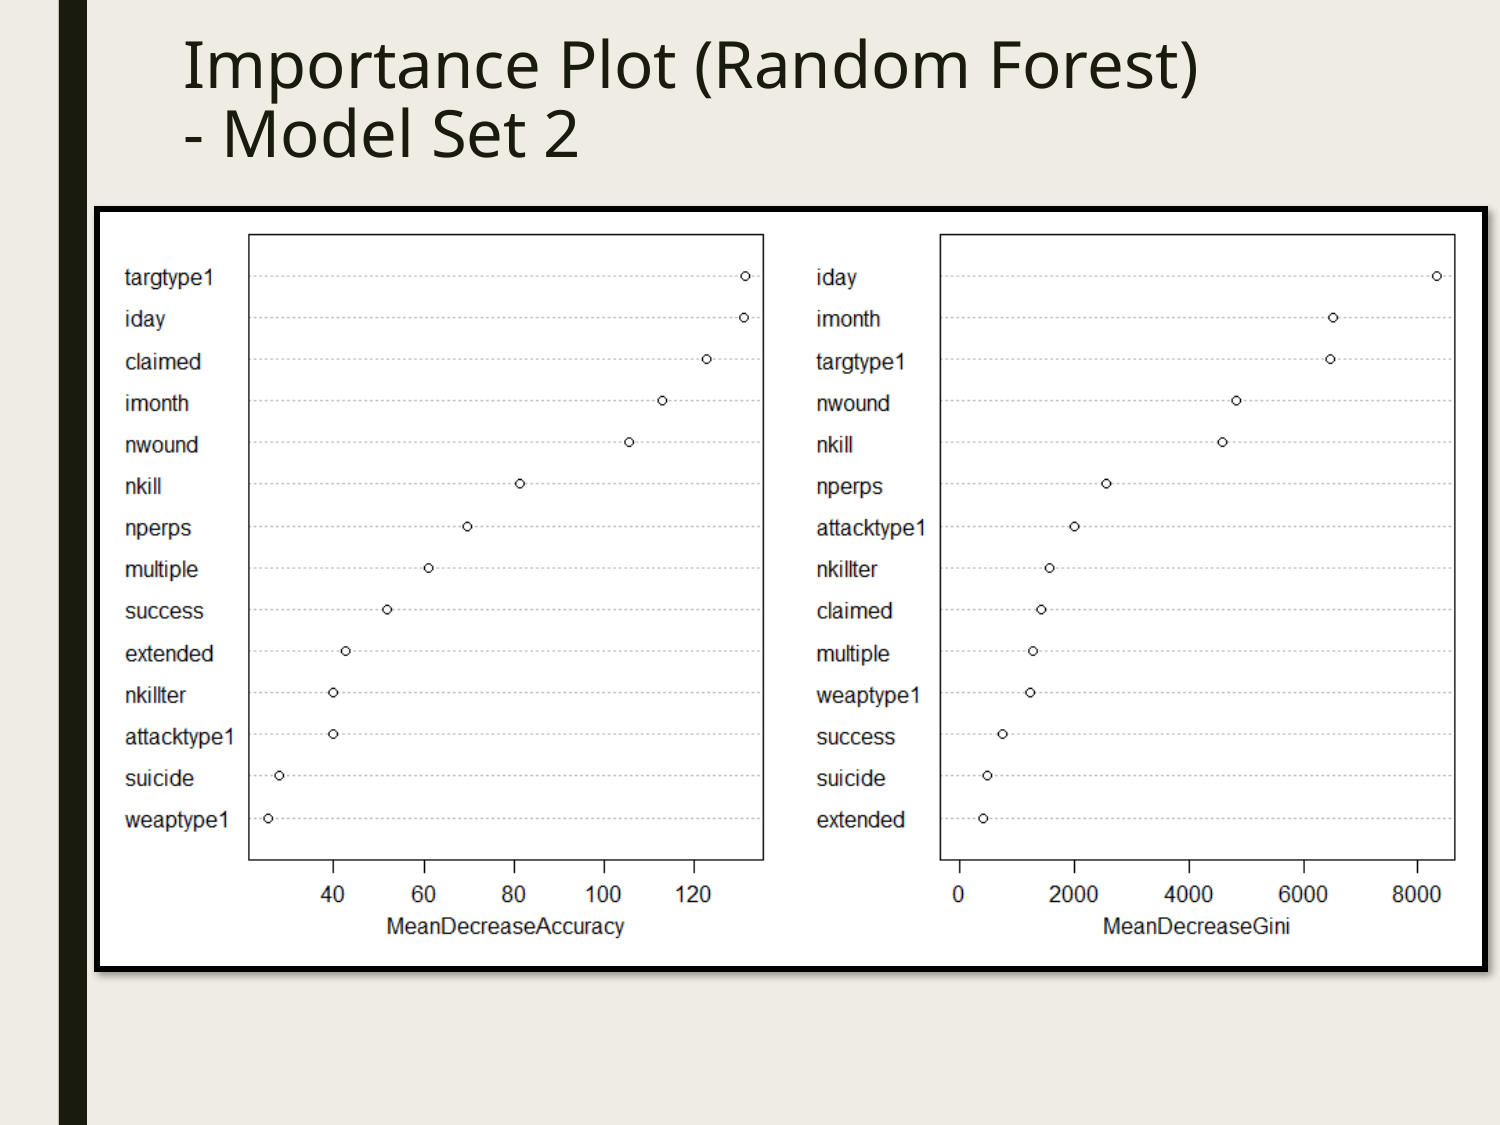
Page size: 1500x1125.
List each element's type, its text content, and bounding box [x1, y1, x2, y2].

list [99, 212, 1482, 966]
title Importance Plot (Random Forest) - Model Set 2 [168, 24, 1351, 205]
